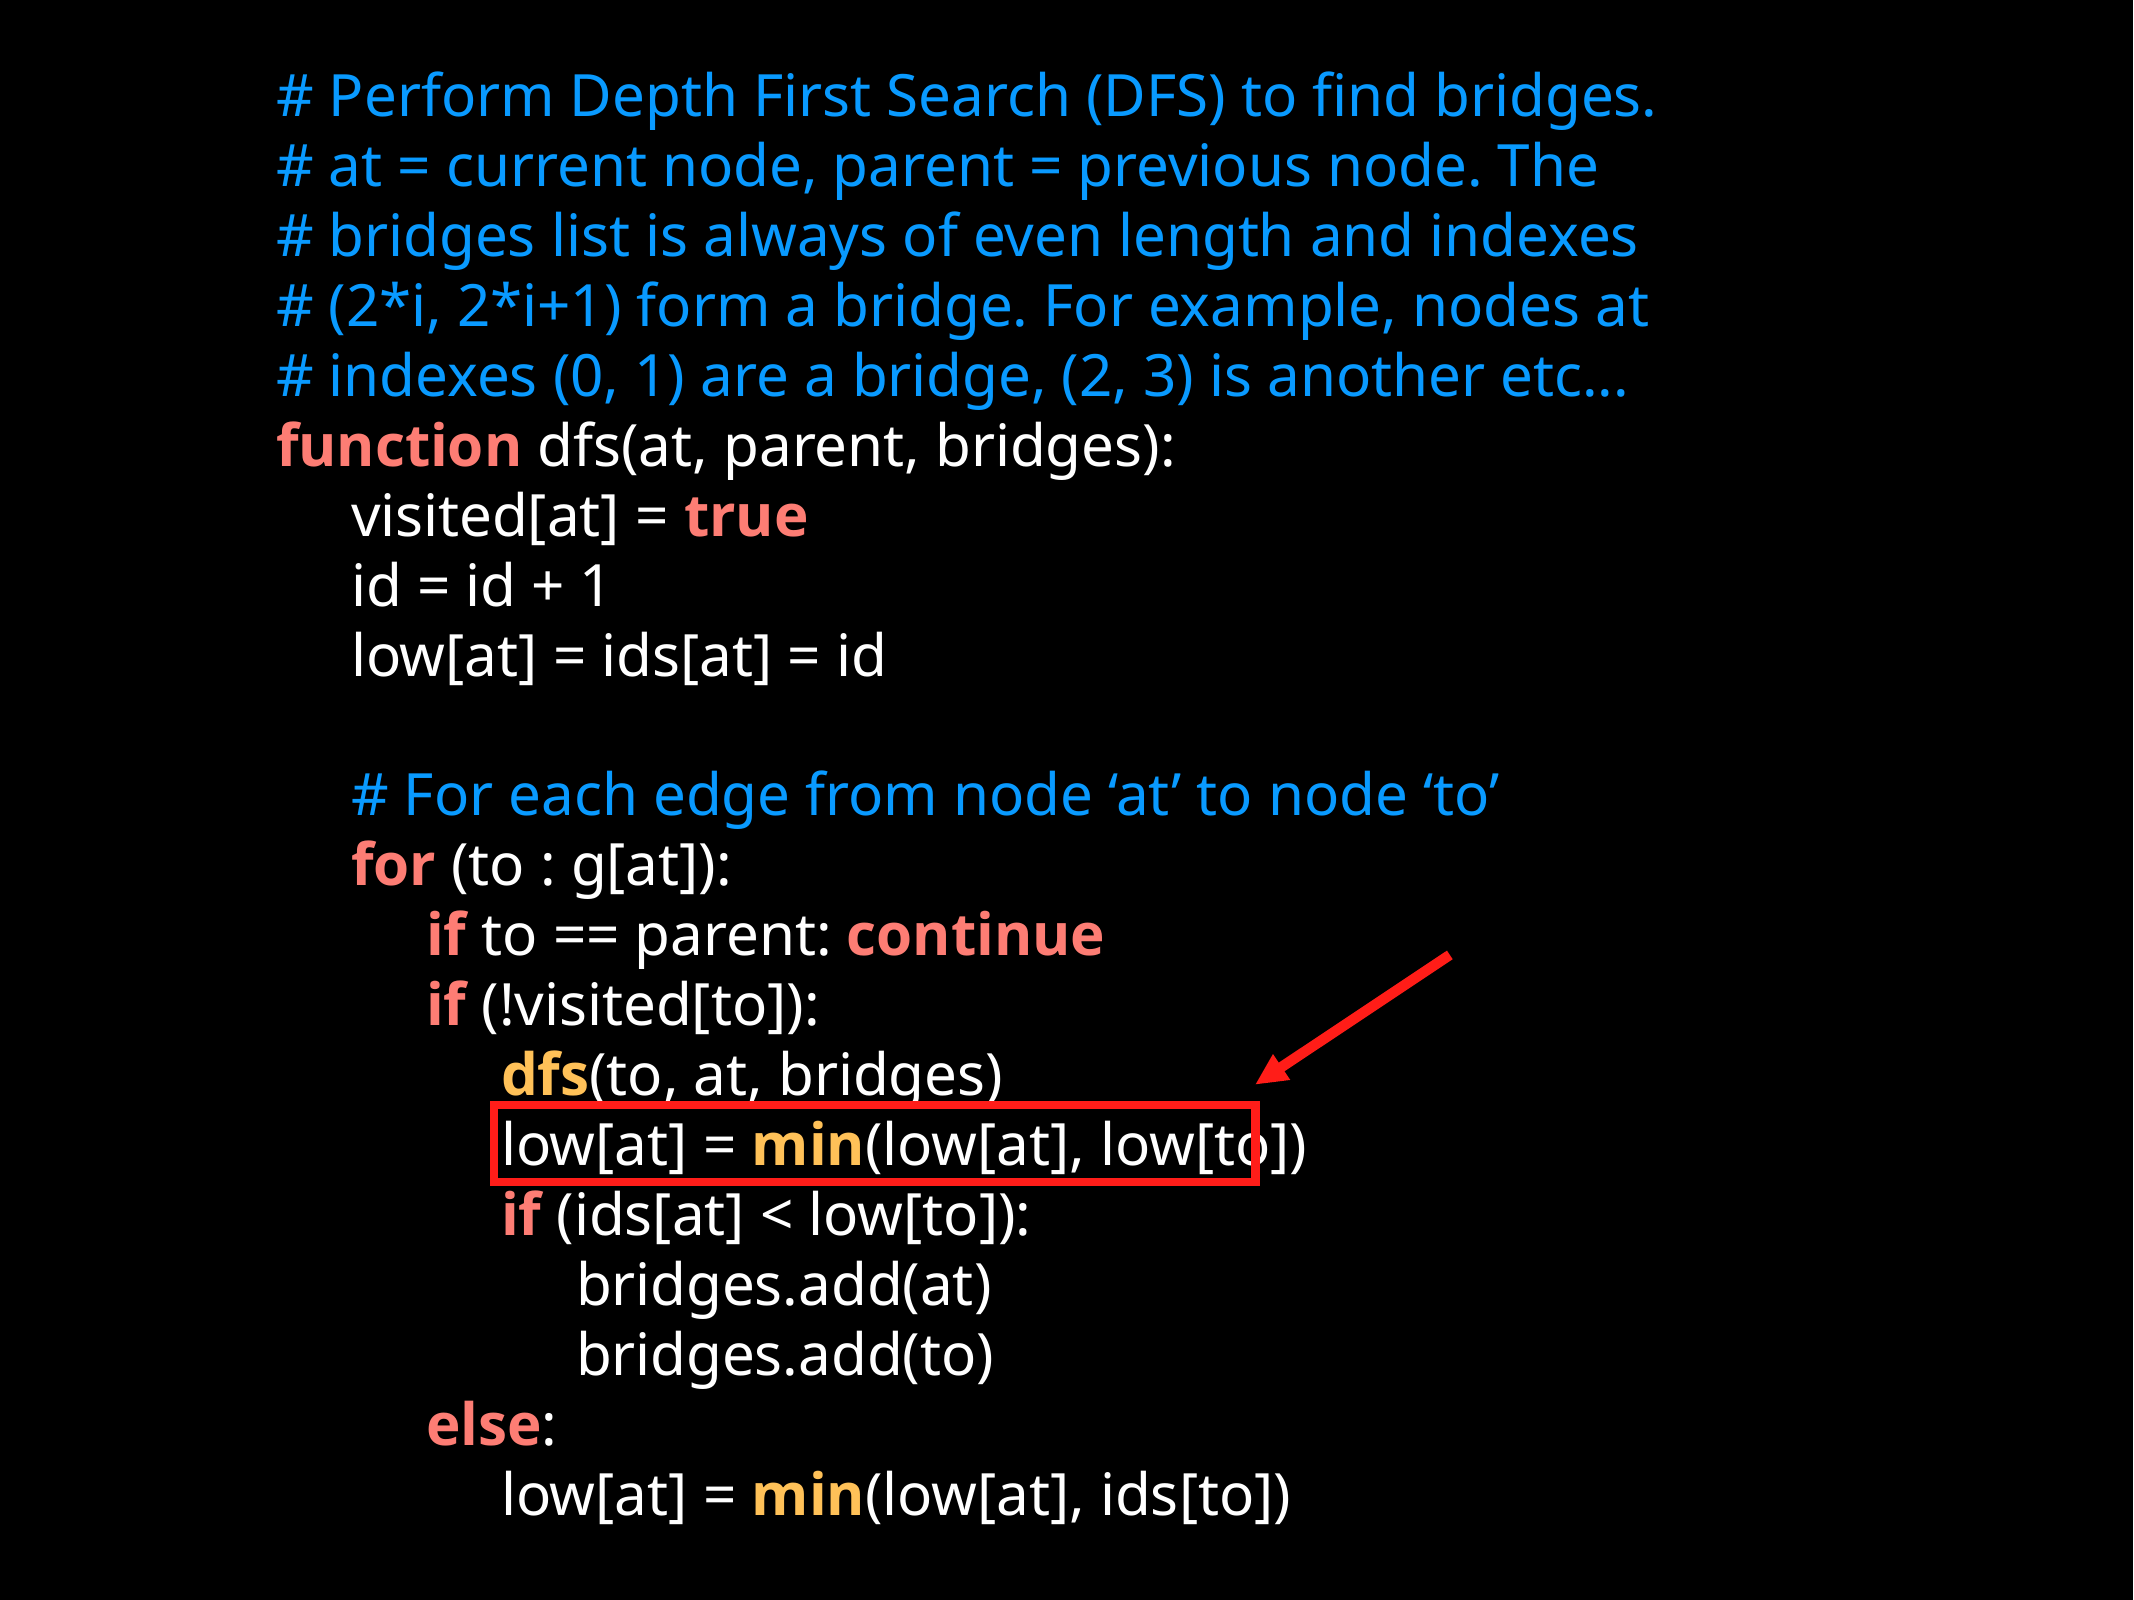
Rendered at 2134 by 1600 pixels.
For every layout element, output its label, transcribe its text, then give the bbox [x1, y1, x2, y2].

text_box [493, 1105, 1256, 1182]
text_box # Perform Depth First Search (DFS) to find bridges. # at = current node, parent = previous node. The # bridges list is always of even length and indexes # (2*i, 2*i+1) form a bridge. For example, nodes at # indexes (0, 1) are a bridge, (2, 3) is another etc... function dfs(at, parent, bridges): visited[at] = true id = id + 1 low[at] = ids[at] = id # For each edge from node ‘at’ to node ‘to’ for (to : g[at]): if to == parent: continue if (!visited[to]): dfs(to, at, bridges) low[at] = min(low[at], low[to]) if (ids[at] < low[to]): bridges.add(at) bridges.add(to) else: low[at] = min(low[at], ids[to]) [267, 49, 1798, 1536]
text_box [1255, 954, 1450, 1085]
